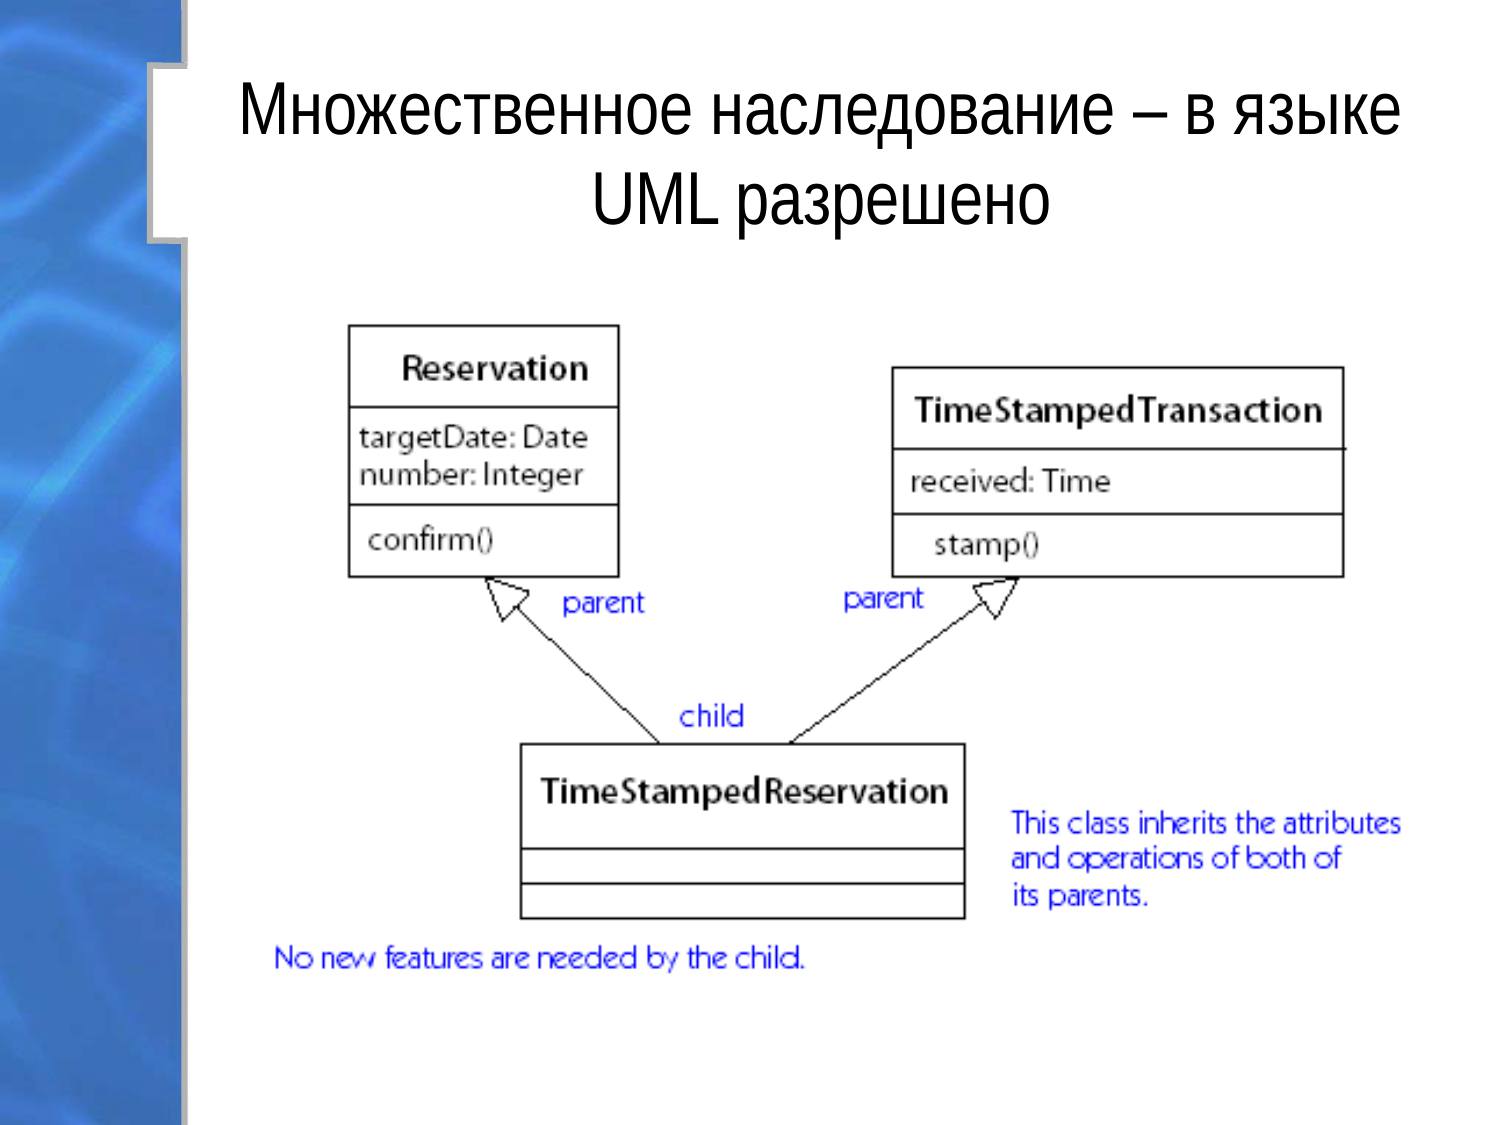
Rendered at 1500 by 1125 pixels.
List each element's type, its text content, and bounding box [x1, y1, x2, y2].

picture [0, 0, 181, 1125]
picture [188, 0, 1500, 1125]
title Множественное наследование – в языке UML разрешено [183, 90, 1459, 209]
